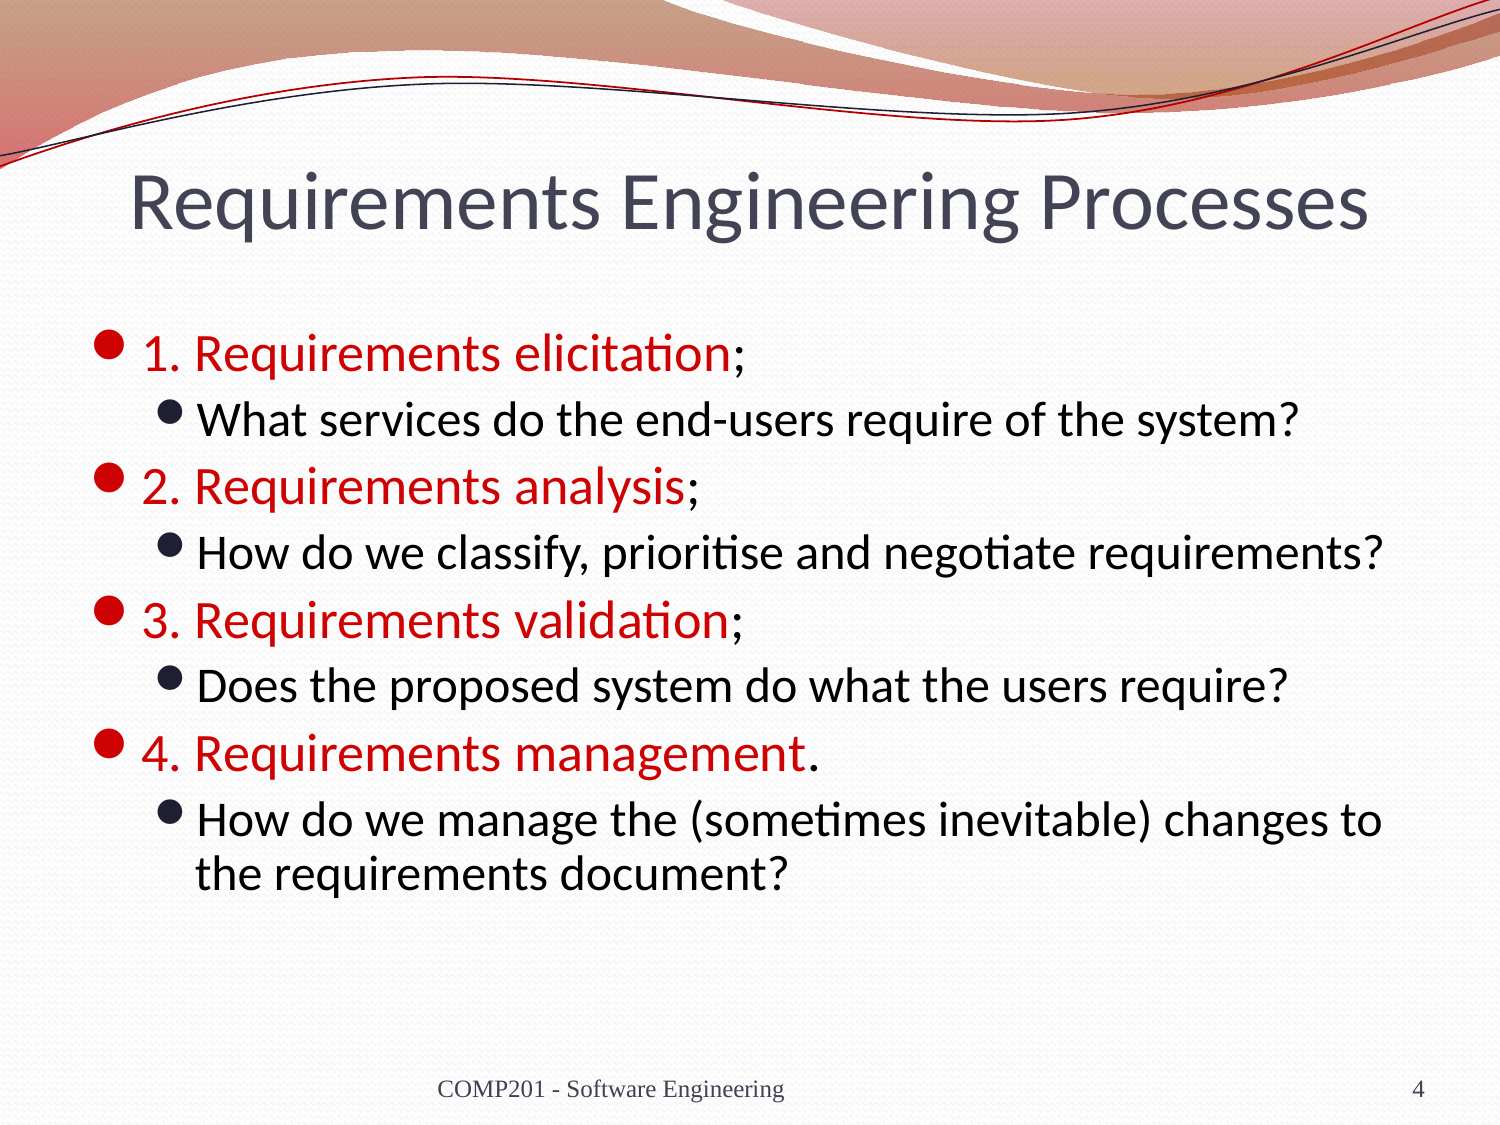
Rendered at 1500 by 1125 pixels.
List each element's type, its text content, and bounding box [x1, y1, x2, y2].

slide_number 4 [1299, 1042, 1425, 1103]
title Requirements Engineering Processes [75, 115, 1425, 247]
footer COMP201 - Software Engineering [437, 1042, 988, 1103]
list 1. Requirements elicitation; What services do the end-users require of the system? 2. Requirements analysis; How do we classify, prioritise and negotiate requirements? 3. Requirements validation; Does the proposed system do what the users require? 4. Requirements management. How do we manage the (sometimes inevitable) changes to the requirements document? [75, 317, 1425, 1038]
